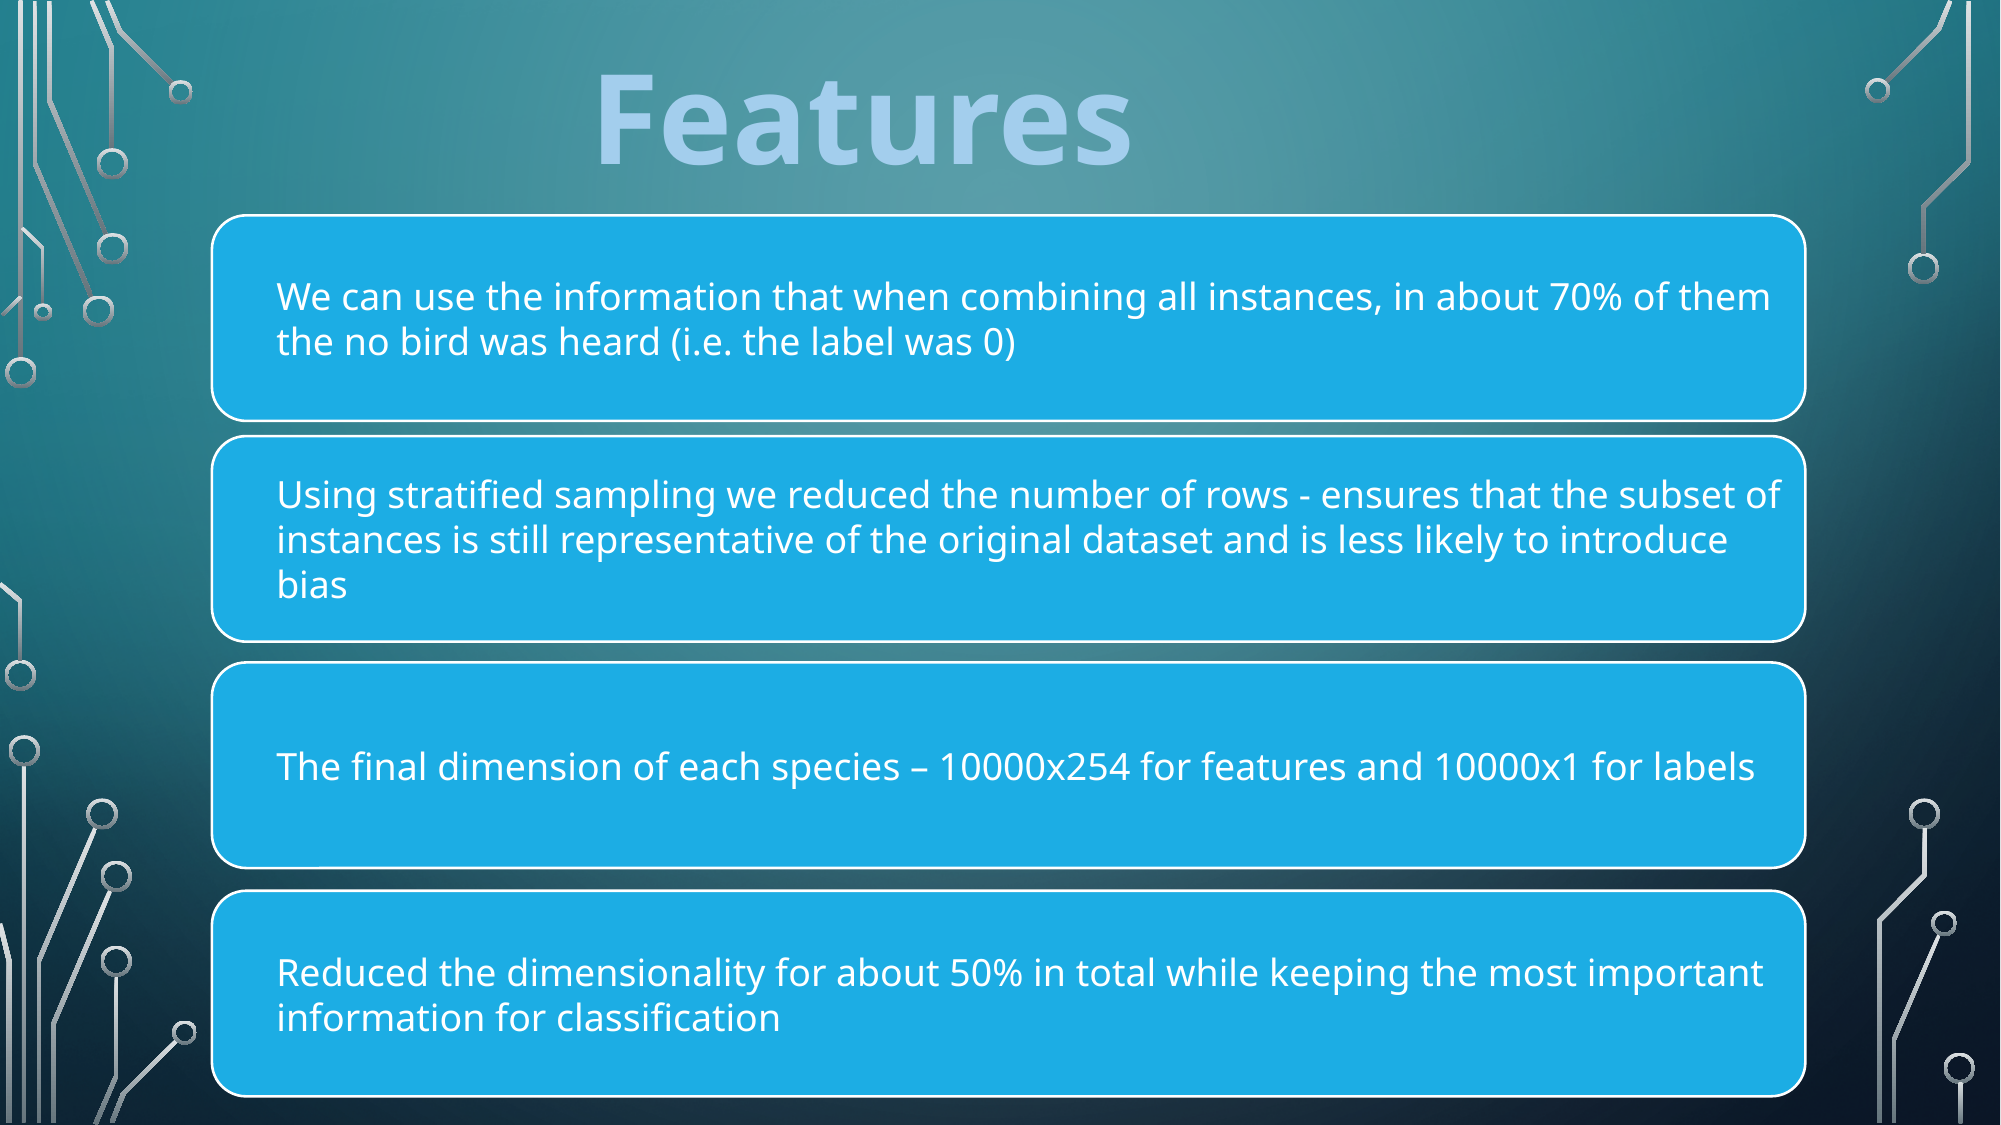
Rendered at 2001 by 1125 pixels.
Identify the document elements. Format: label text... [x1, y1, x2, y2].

title Features [575, 2, 2000, 246]
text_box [211, 662, 1806, 869]
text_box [211, 890, 1806, 1097]
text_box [211, 435, 1806, 642]
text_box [211, 215, 1806, 422]
